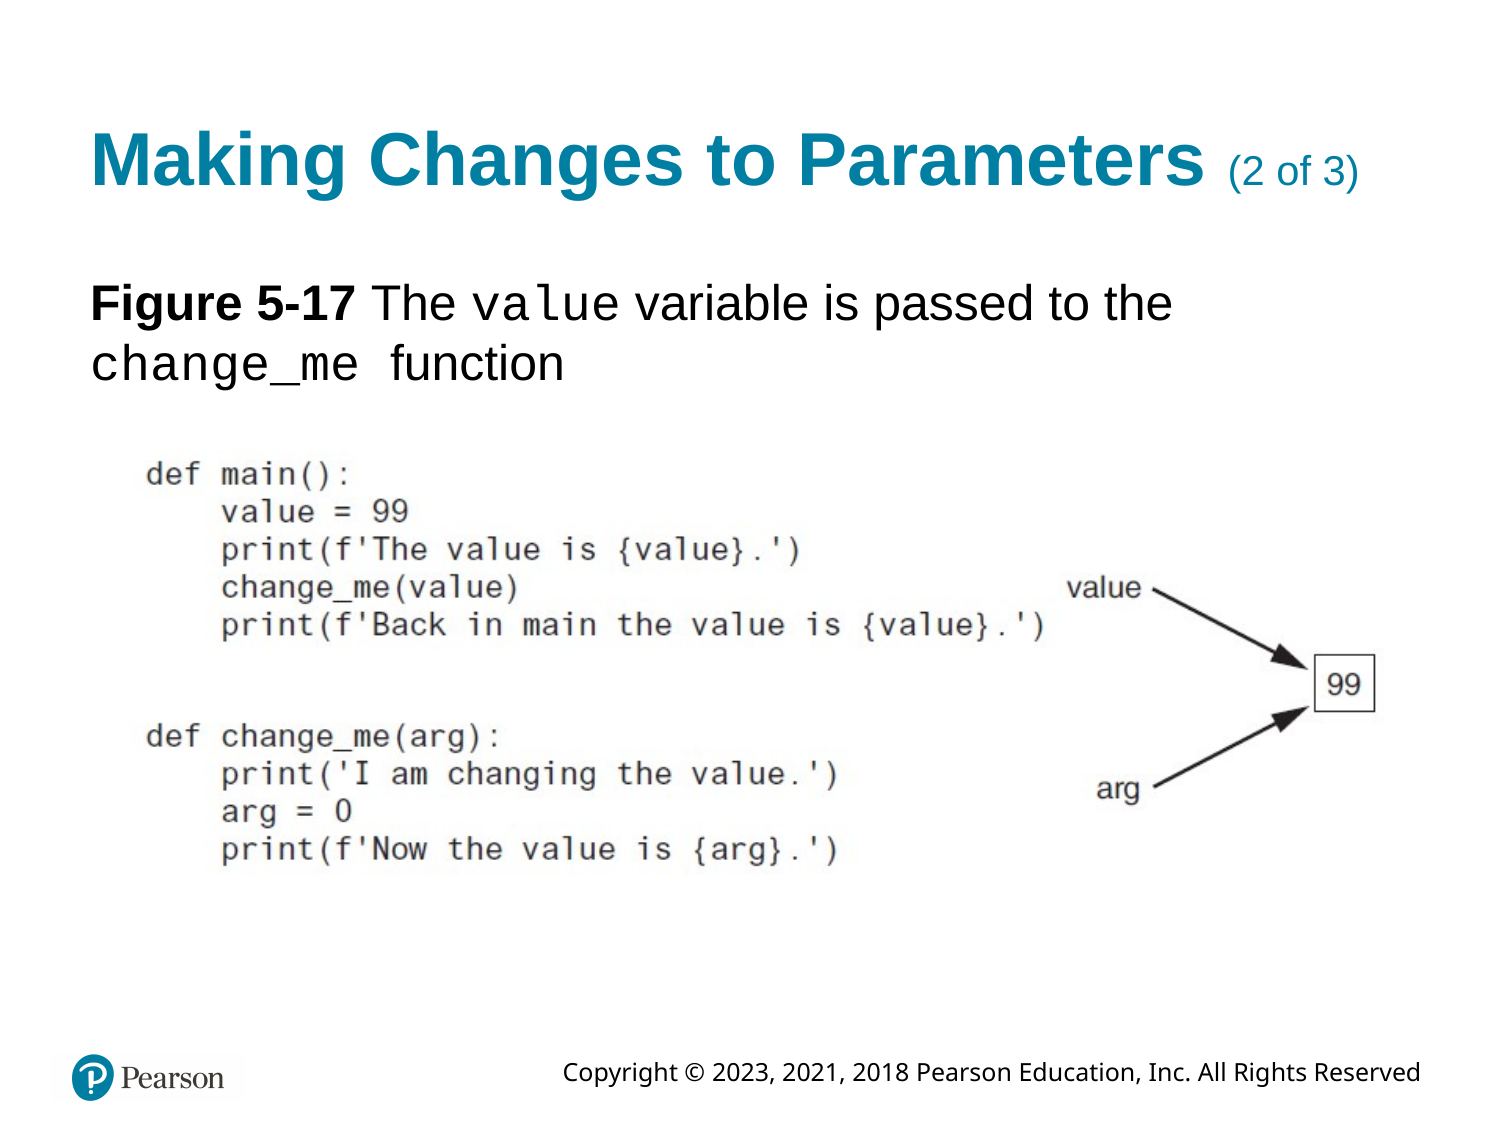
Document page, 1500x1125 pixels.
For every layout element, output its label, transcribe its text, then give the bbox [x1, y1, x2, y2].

title Making Changes to Parameters (2 of 3) [75, 35, 1425, 216]
picture [51, 1053, 245, 1102]
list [105, 450, 1399, 886]
list Figure 5-17 The value variable is passed to the change_me function [75, 255, 1425, 397]
